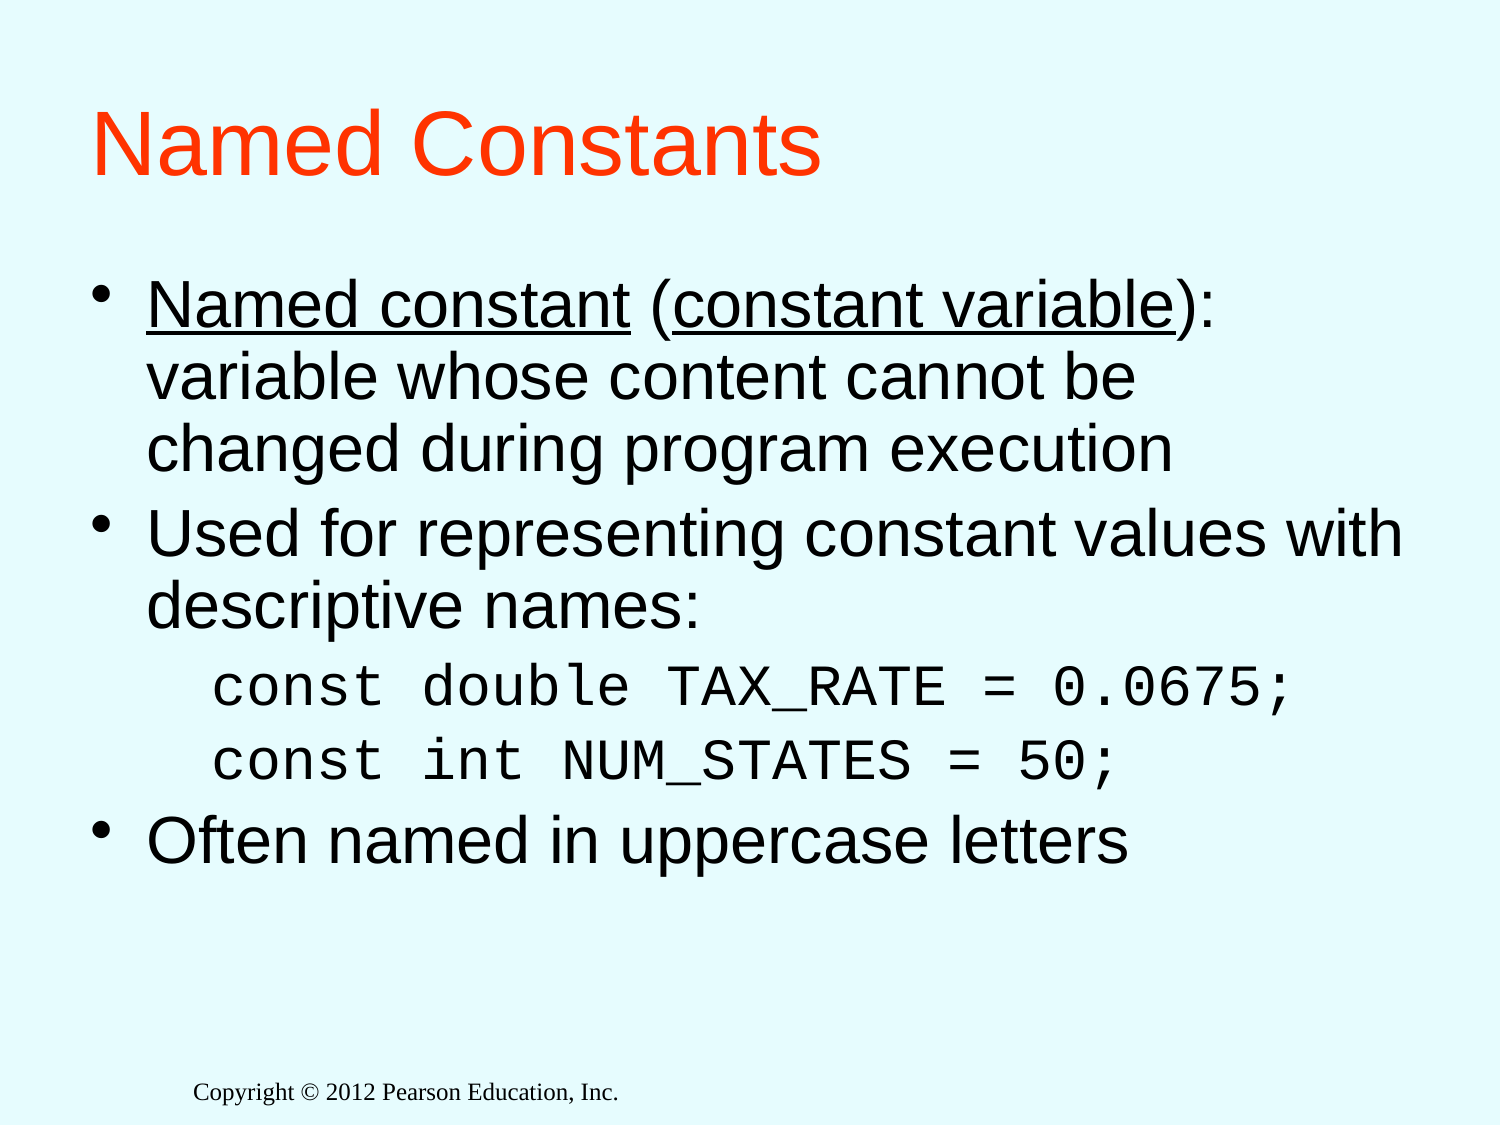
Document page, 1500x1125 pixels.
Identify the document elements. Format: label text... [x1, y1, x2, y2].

list Named constant (constant variable): variable whose content cannot be changed during program execution Used for representing constant values with descriptive names: const double TAX_RATE = 0.0675; const int NUM_STATES = 50; Often named in uppercase letters [75, 262, 1425, 1005]
title Named Constants [75, 45, 1425, 233]
